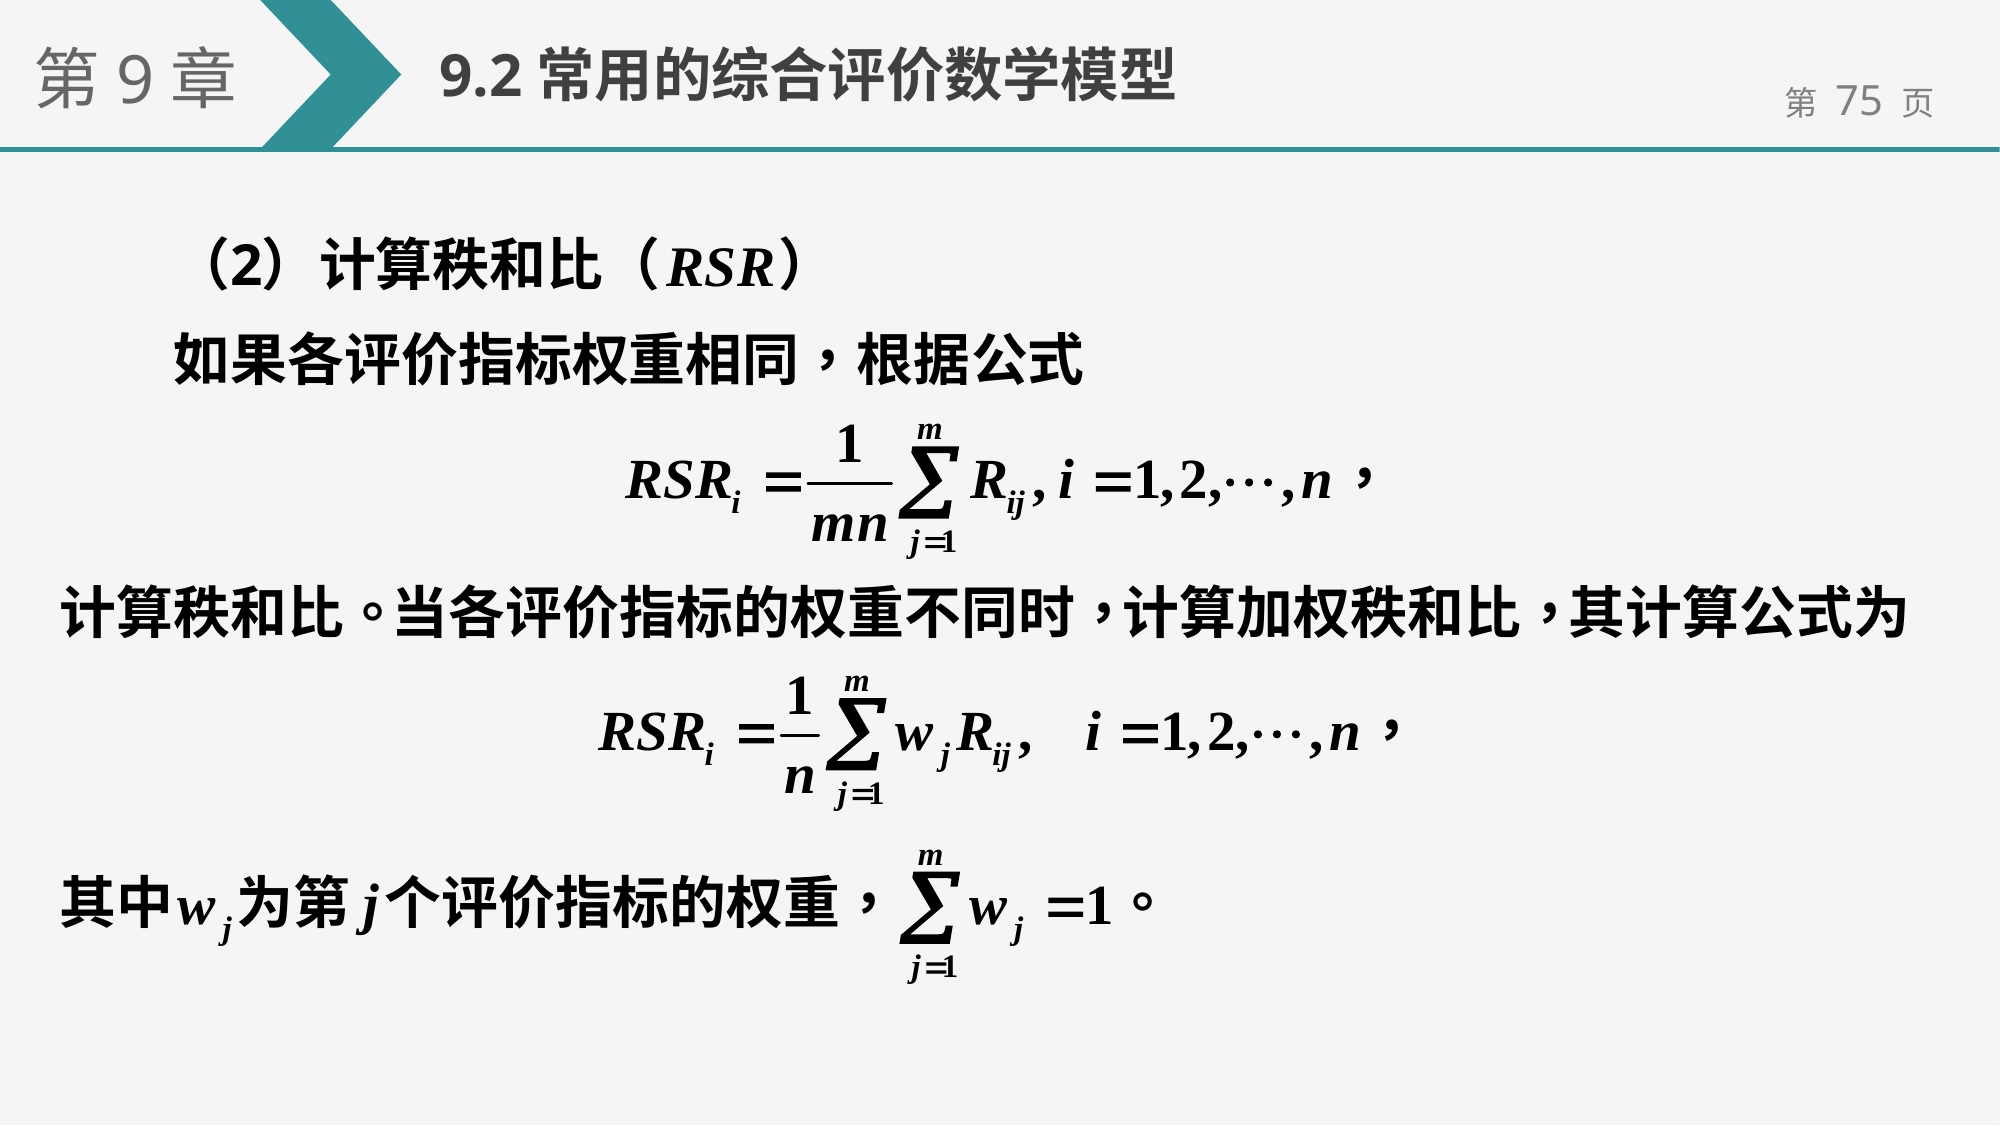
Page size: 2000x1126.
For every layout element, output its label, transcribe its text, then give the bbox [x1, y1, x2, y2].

text_box 第9章 [19, 29, 253, 125]
text_box 9.2常用的综合评价数学模型 [424, 31, 1449, 116]
text_box [258, 0, 403, 148]
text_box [59, 218, 1907, 991]
